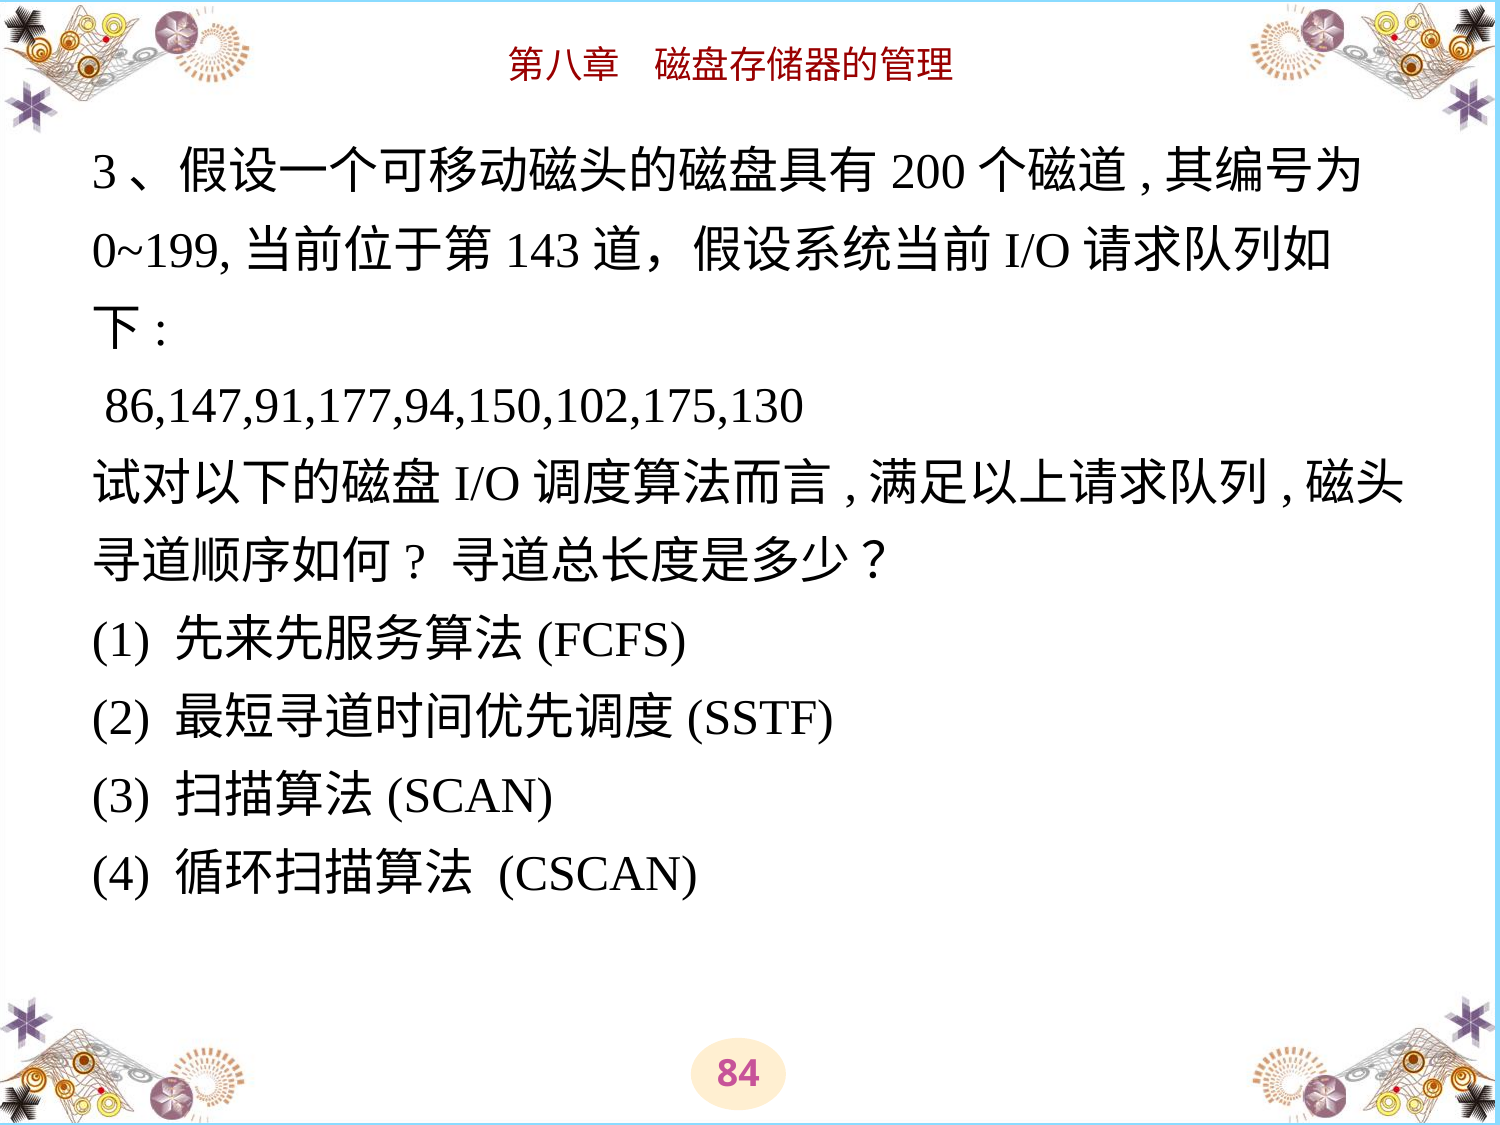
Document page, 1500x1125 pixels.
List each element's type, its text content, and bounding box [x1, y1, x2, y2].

title 3、假设一个可移动磁头的磁盘具有200个磁道,其编号为0~199,当前位于第143道，假设系统当前I/O请求队列如下: 86,147,91,177,94,150,102,175,130 试对以下的磁盘I/O调度算法而言,满足以上请求队列,磁头寻道顺序如何? 寻道总长度是多少 ？ (1) 先来先服务算法(FCFS) (2) 最短寻道时间优先调度(SSTF) (3) 扫描算法(SCAN) (4) 循环扫描算法 (CSCAN) [76, 113, 1424, 1024]
picture [0, 2, 1495, 1123]
